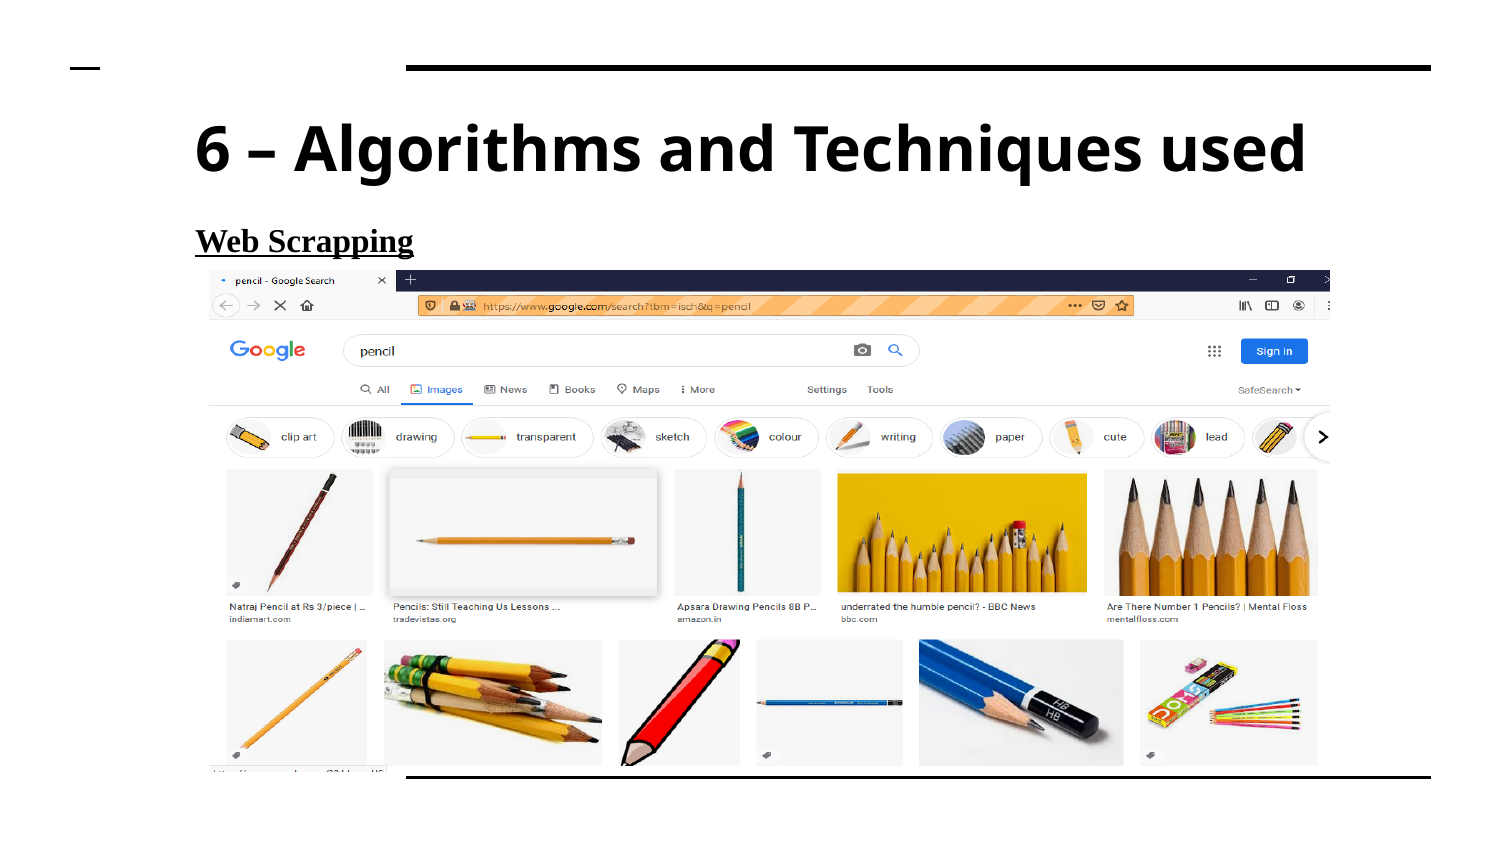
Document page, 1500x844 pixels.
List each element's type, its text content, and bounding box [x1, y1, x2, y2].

title 6 – Algorithms and Techniques used [180, 94, 1401, 198]
list Web Scrapping [180, 198, 1433, 755]
picture [209, 269, 1330, 772]
